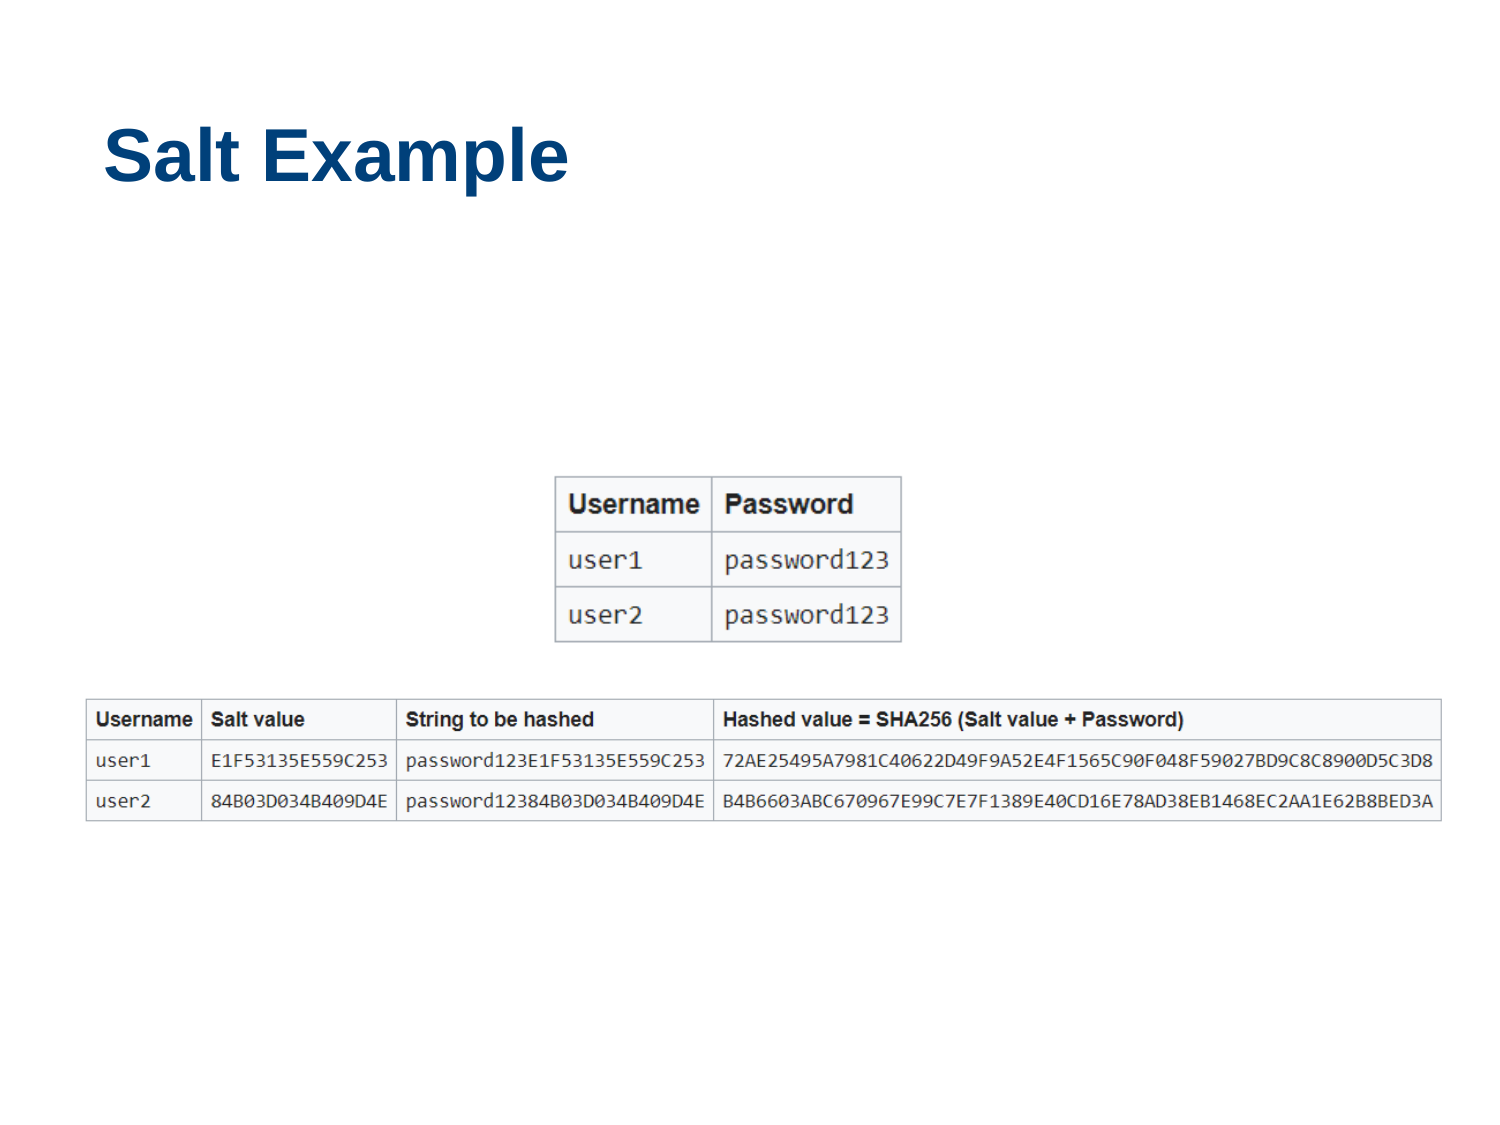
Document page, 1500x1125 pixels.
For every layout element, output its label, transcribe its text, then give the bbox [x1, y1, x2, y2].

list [80, 692, 1451, 826]
picture [546, 466, 910, 649]
title Salt Example [88, 49, 1451, 254]
